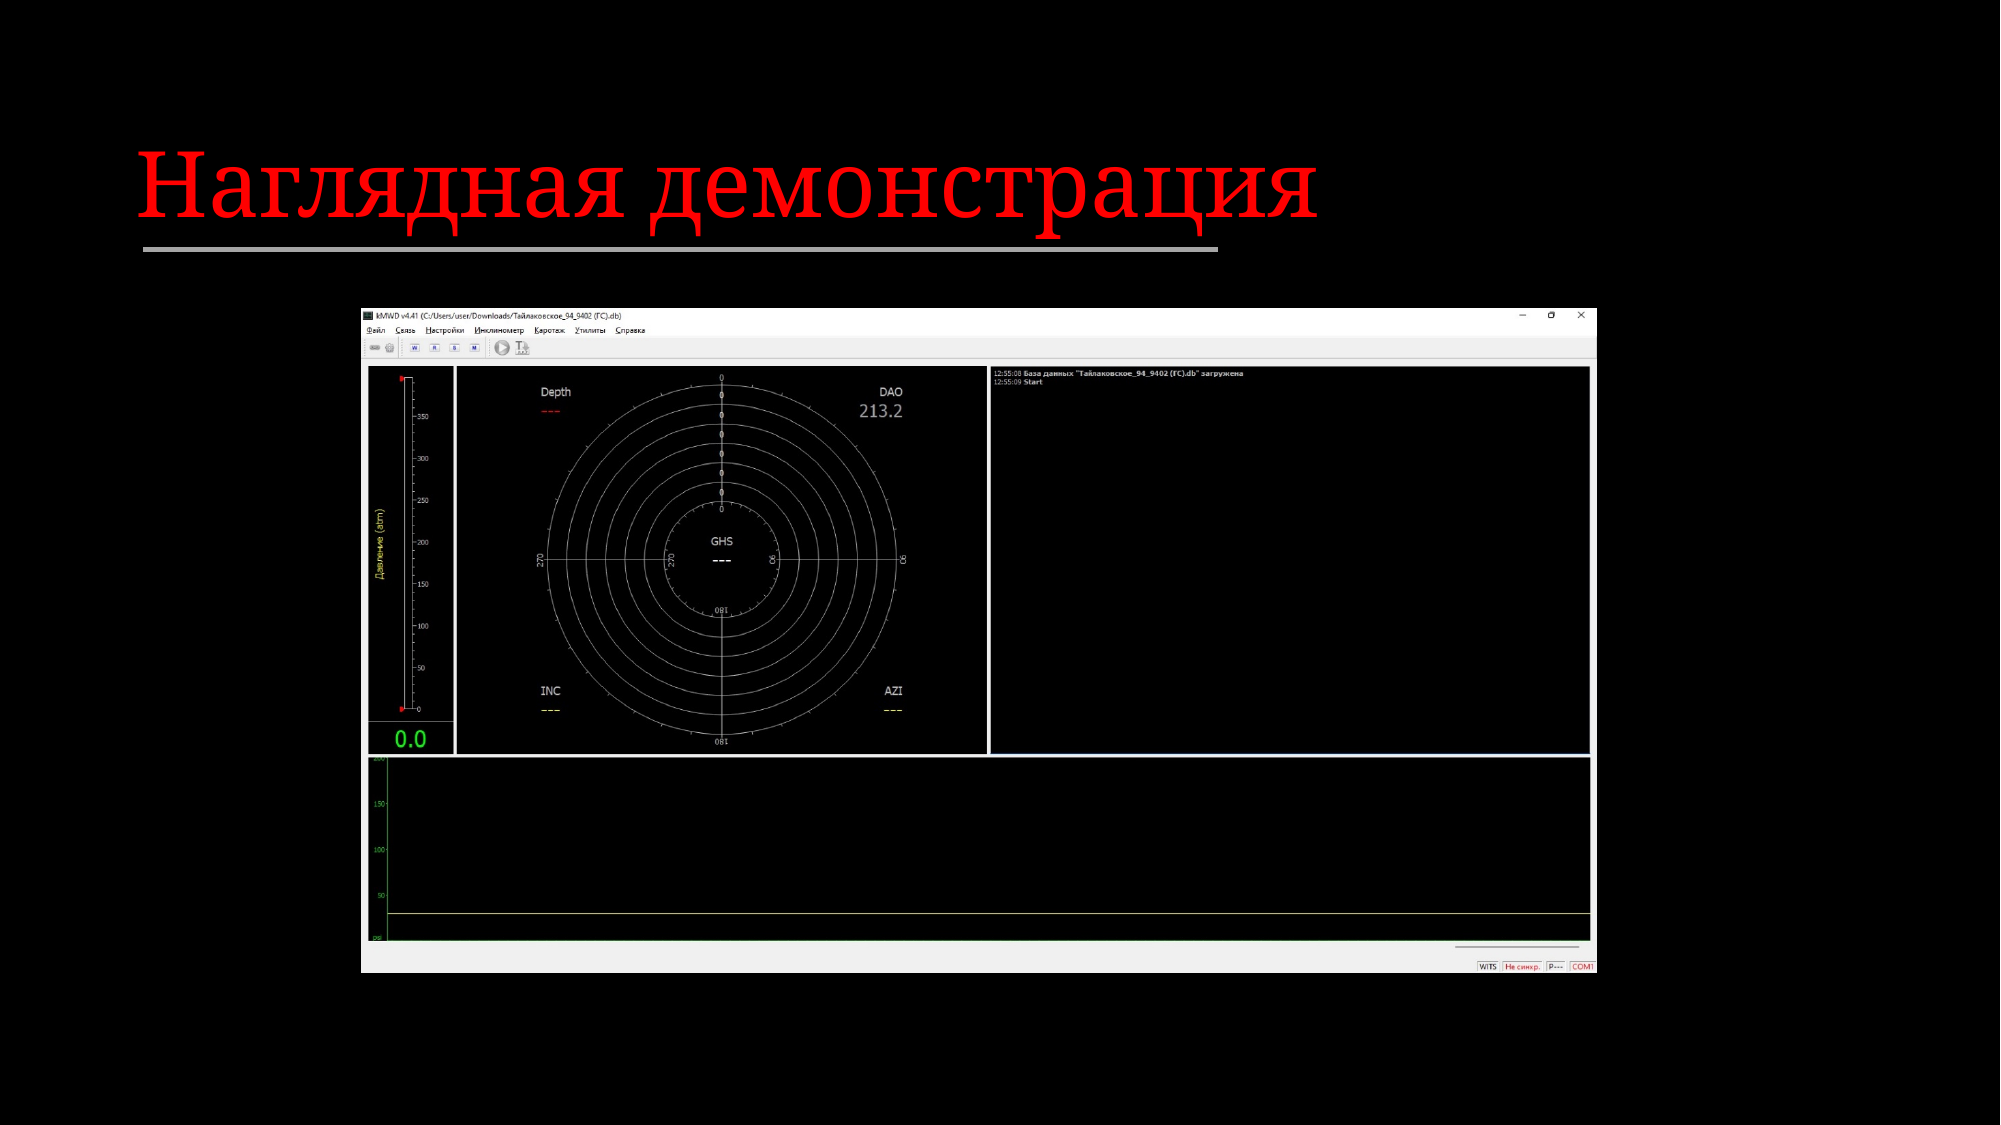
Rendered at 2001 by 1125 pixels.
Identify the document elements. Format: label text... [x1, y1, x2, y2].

picture [361, 308, 1597, 973]
chart [180, 275, 1898, 1125]
text_box Наглядная демонстрация [120, 118, 1477, 289]
